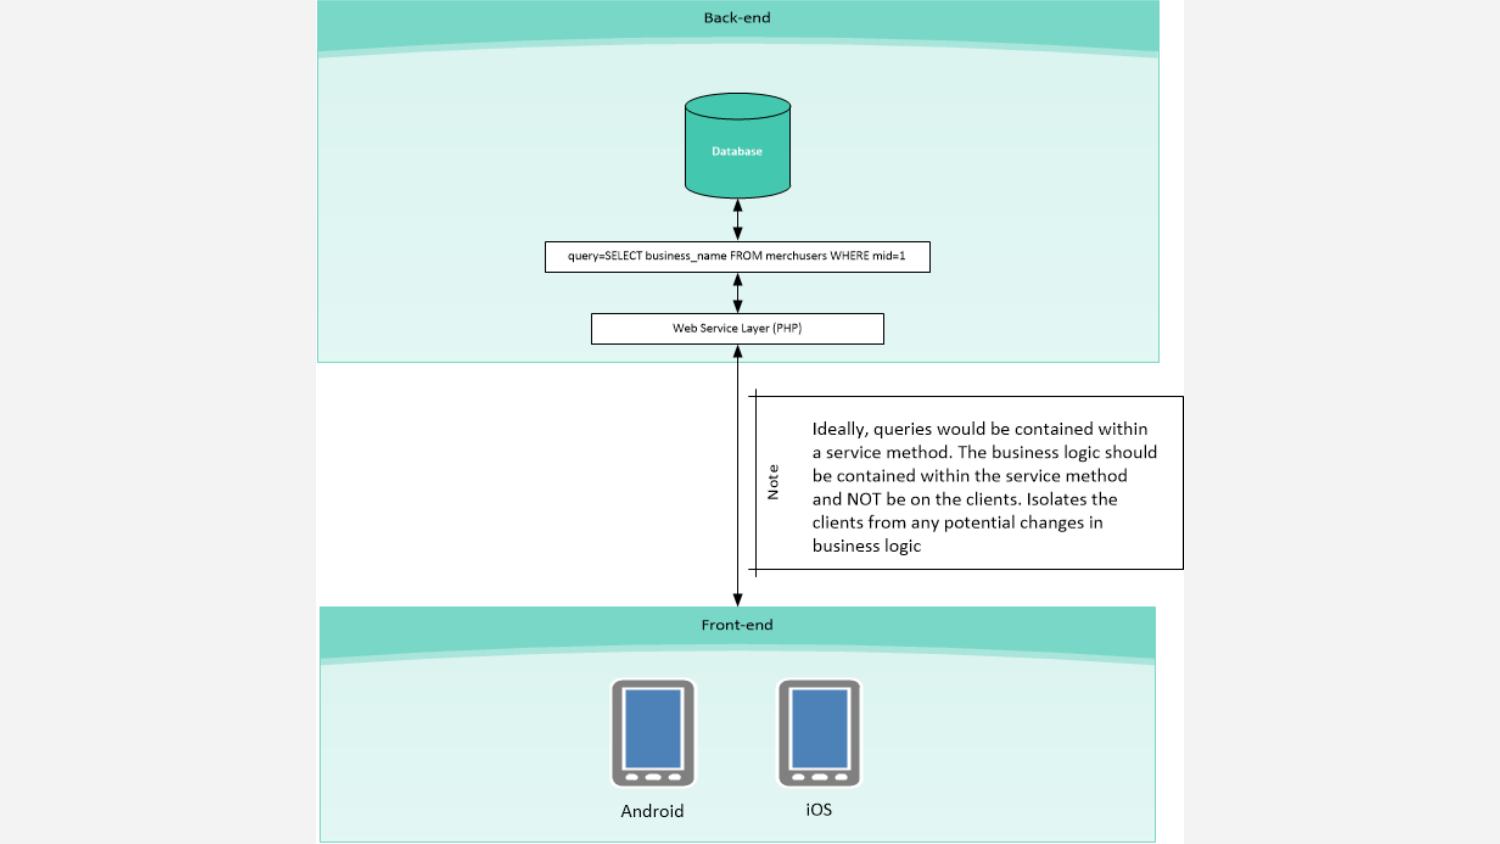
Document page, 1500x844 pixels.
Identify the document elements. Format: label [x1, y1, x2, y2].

picture [316, 0, 1184, 844]
